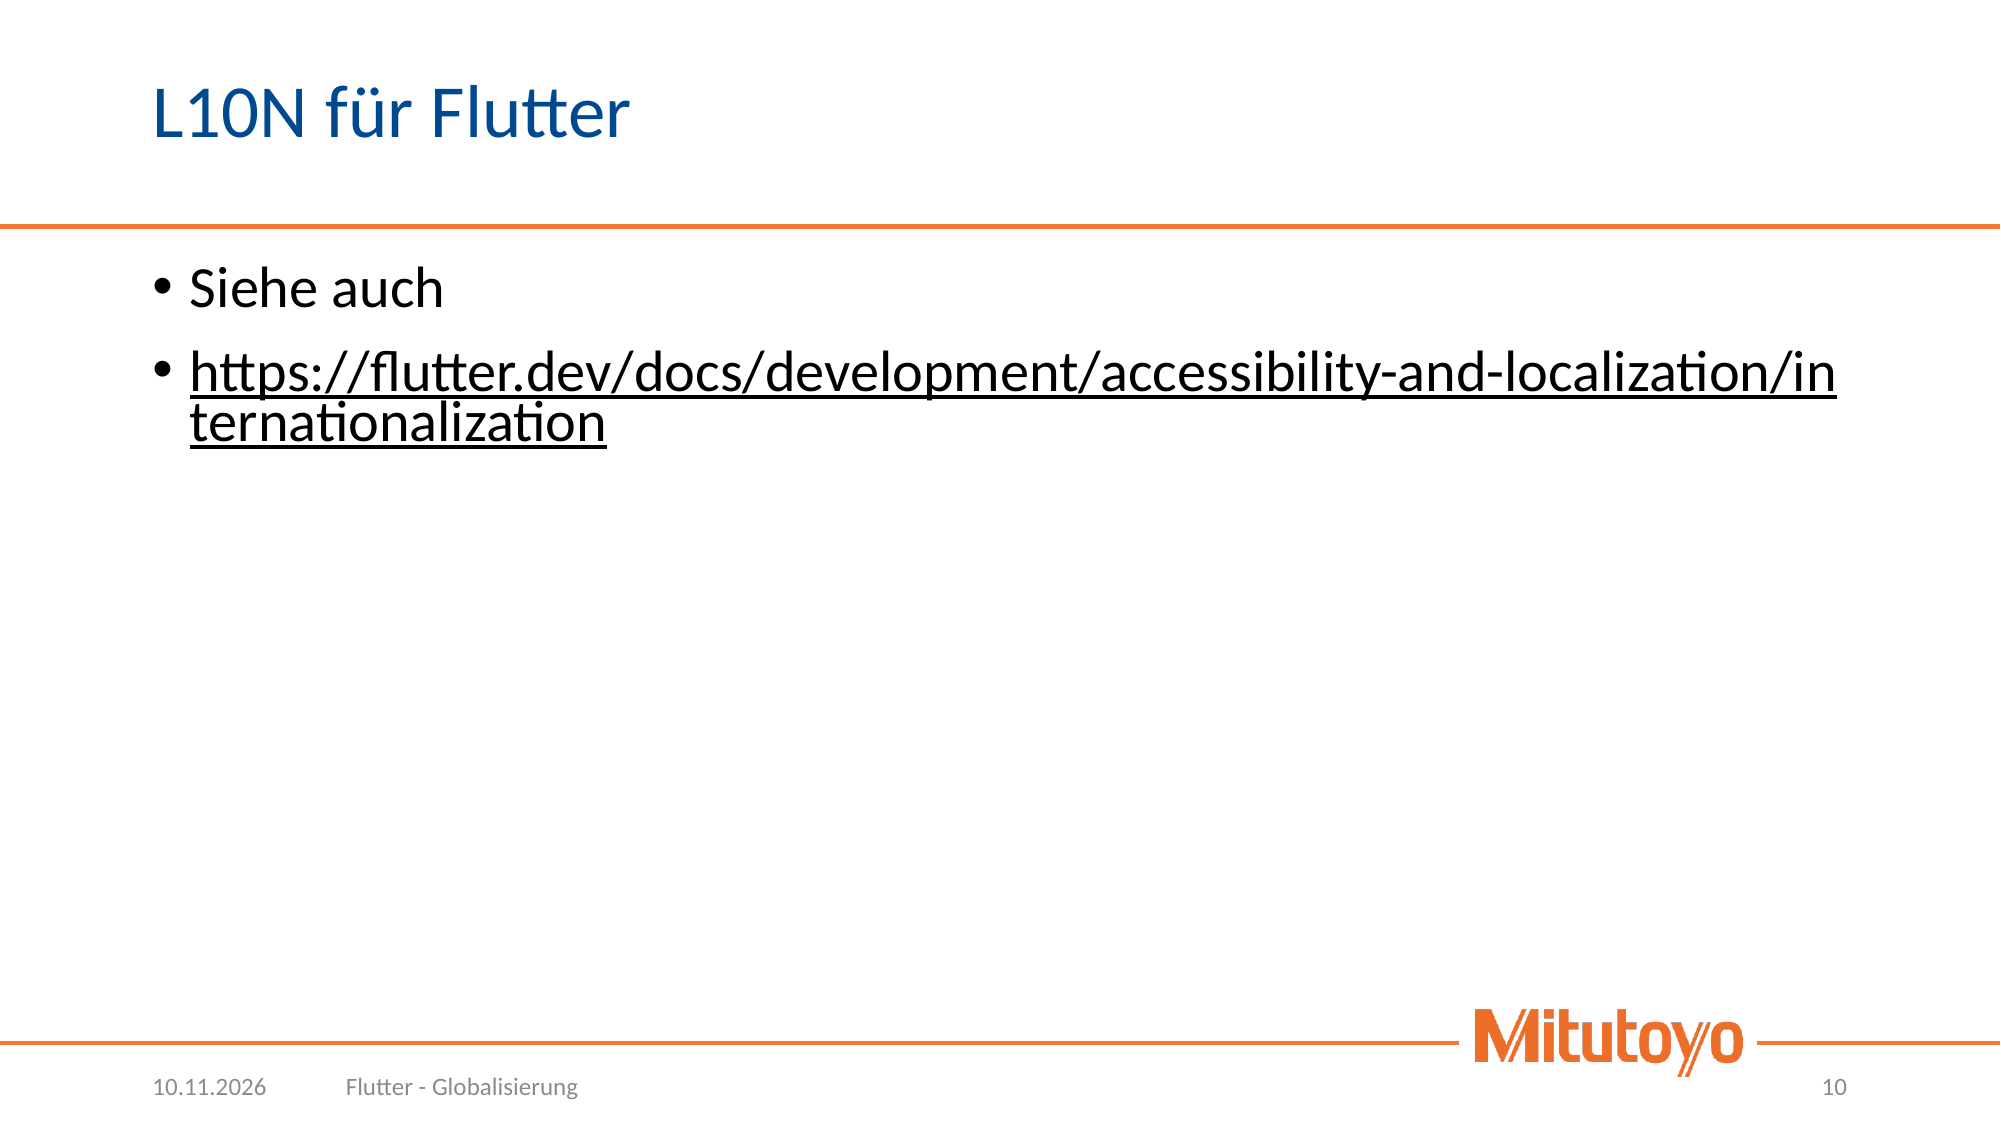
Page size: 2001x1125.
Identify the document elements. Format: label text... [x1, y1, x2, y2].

footer Flutter - Globalisierung [330, 1055, 1721, 1116]
title L10N für Flutter [137, 24, 1863, 203]
slide_number 10 [1743, 1055, 1863, 1116]
picture [1475, 1012, 1744, 1077]
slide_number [137, 1055, 313, 1116]
list Siehe auch https://flutter.dev/docs/development/accessibility-and-localization/internationalization [137, 249, 1863, 1012]
